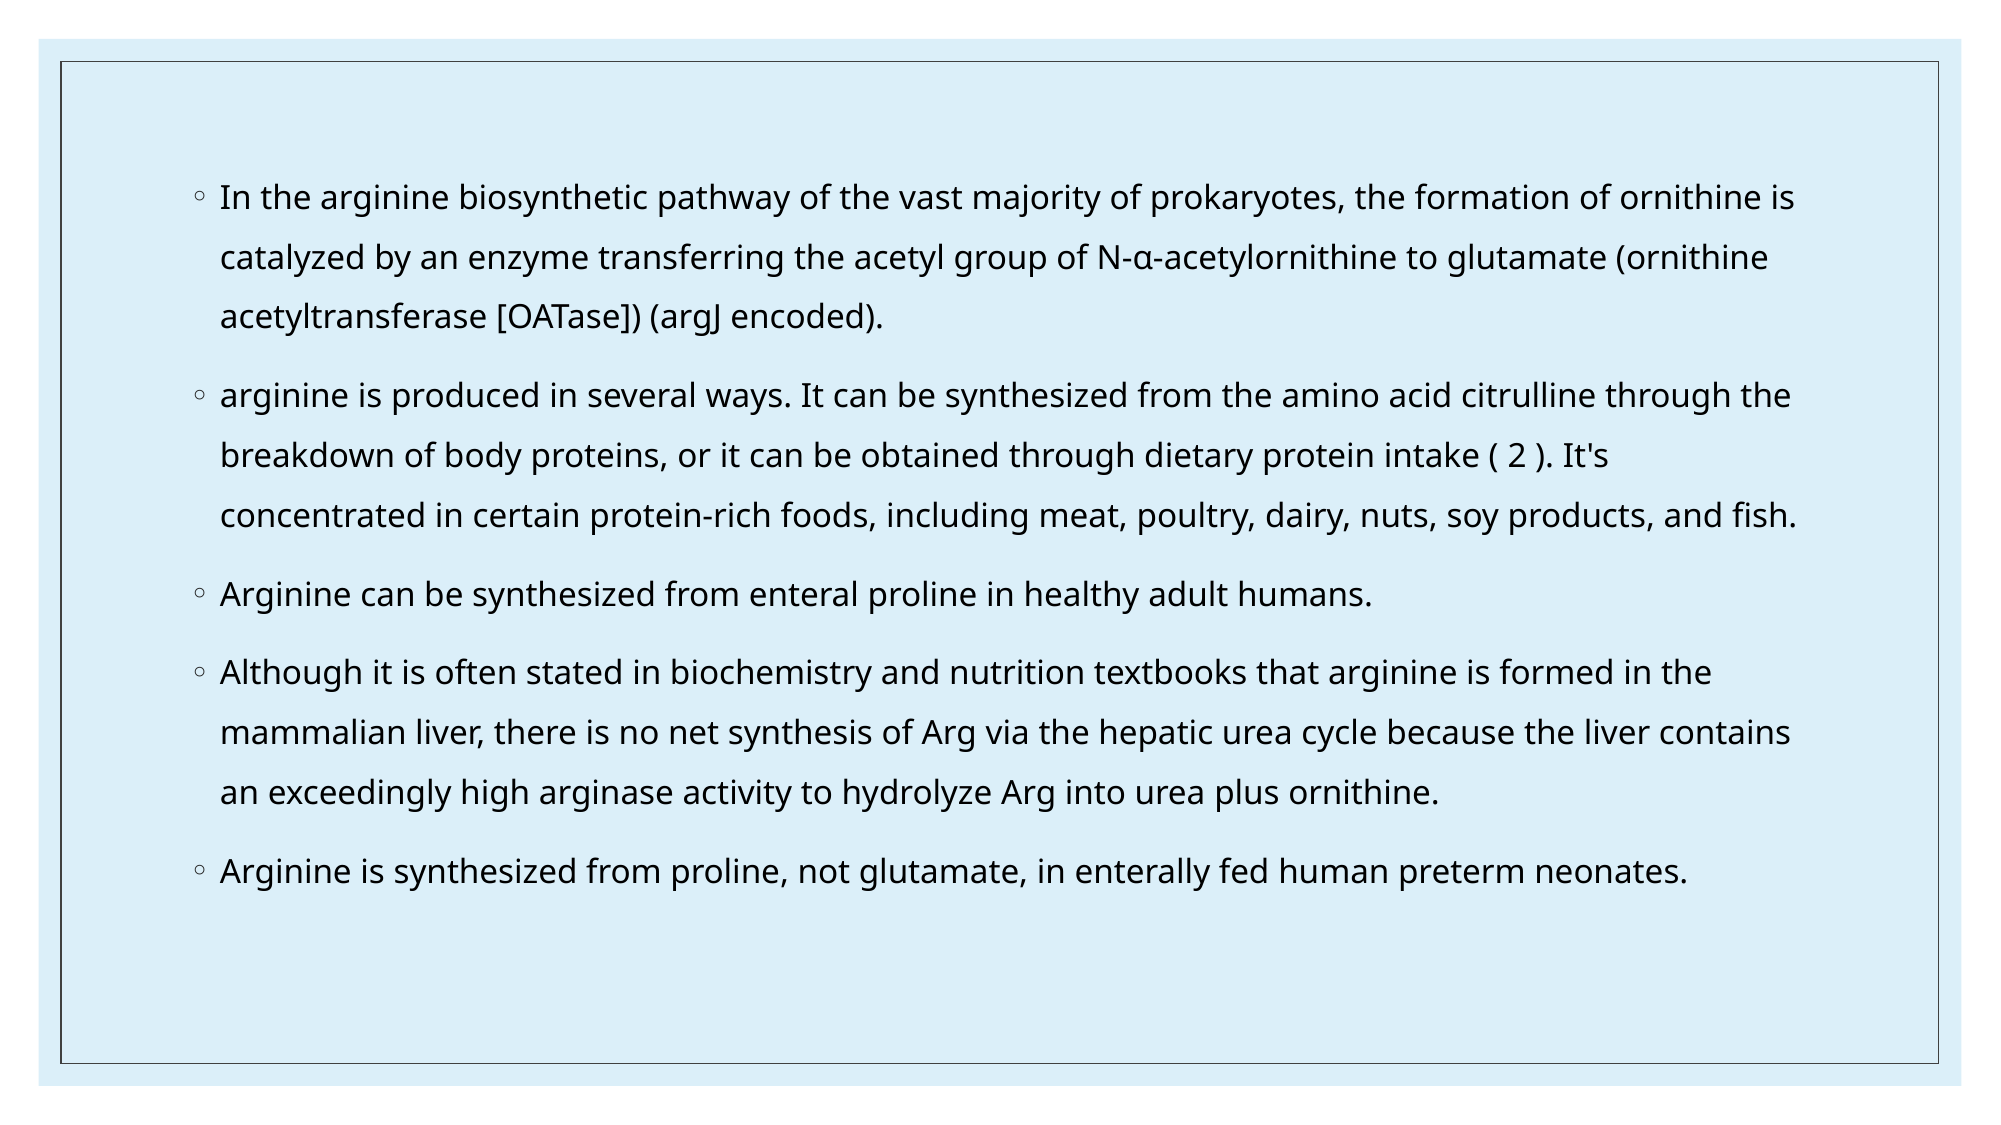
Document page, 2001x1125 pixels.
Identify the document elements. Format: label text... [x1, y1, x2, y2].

list In the arginine biosynthetic pathway of the vast majority of prokaryotes, the formation of ornithine is catalyzed by an enzyme transferring the acetyl group of N-α-acetylornithine to glutamate (ornithine acetyltransferase [OATase]) (argJ encoded). arginine is produced in several ways. It can be synthesized from the amino acid citrulline through the breakdown of body proteins, or it can be obtained through dietary protein intake ( 2 ). It's concentrated in certain protein-rich foods, including meat, poultry, dairy, nuts, soy products, and fish. Arginine can be synthesized from enteral proline in healthy adult humans. Although it is often stated in biochemistry and nutrition textbooks that arginine is formed in the mammalian liver, there is no net synthesis of Arg via the hepatic urea cycle because the liver contains an exceedingly high arginase activity to hydrolyze Arg into urea plus ornithine. Arginine is synthesized from proline, not glutamate, in enterally fed human preterm neonates. [174, 148, 1825, 990]
